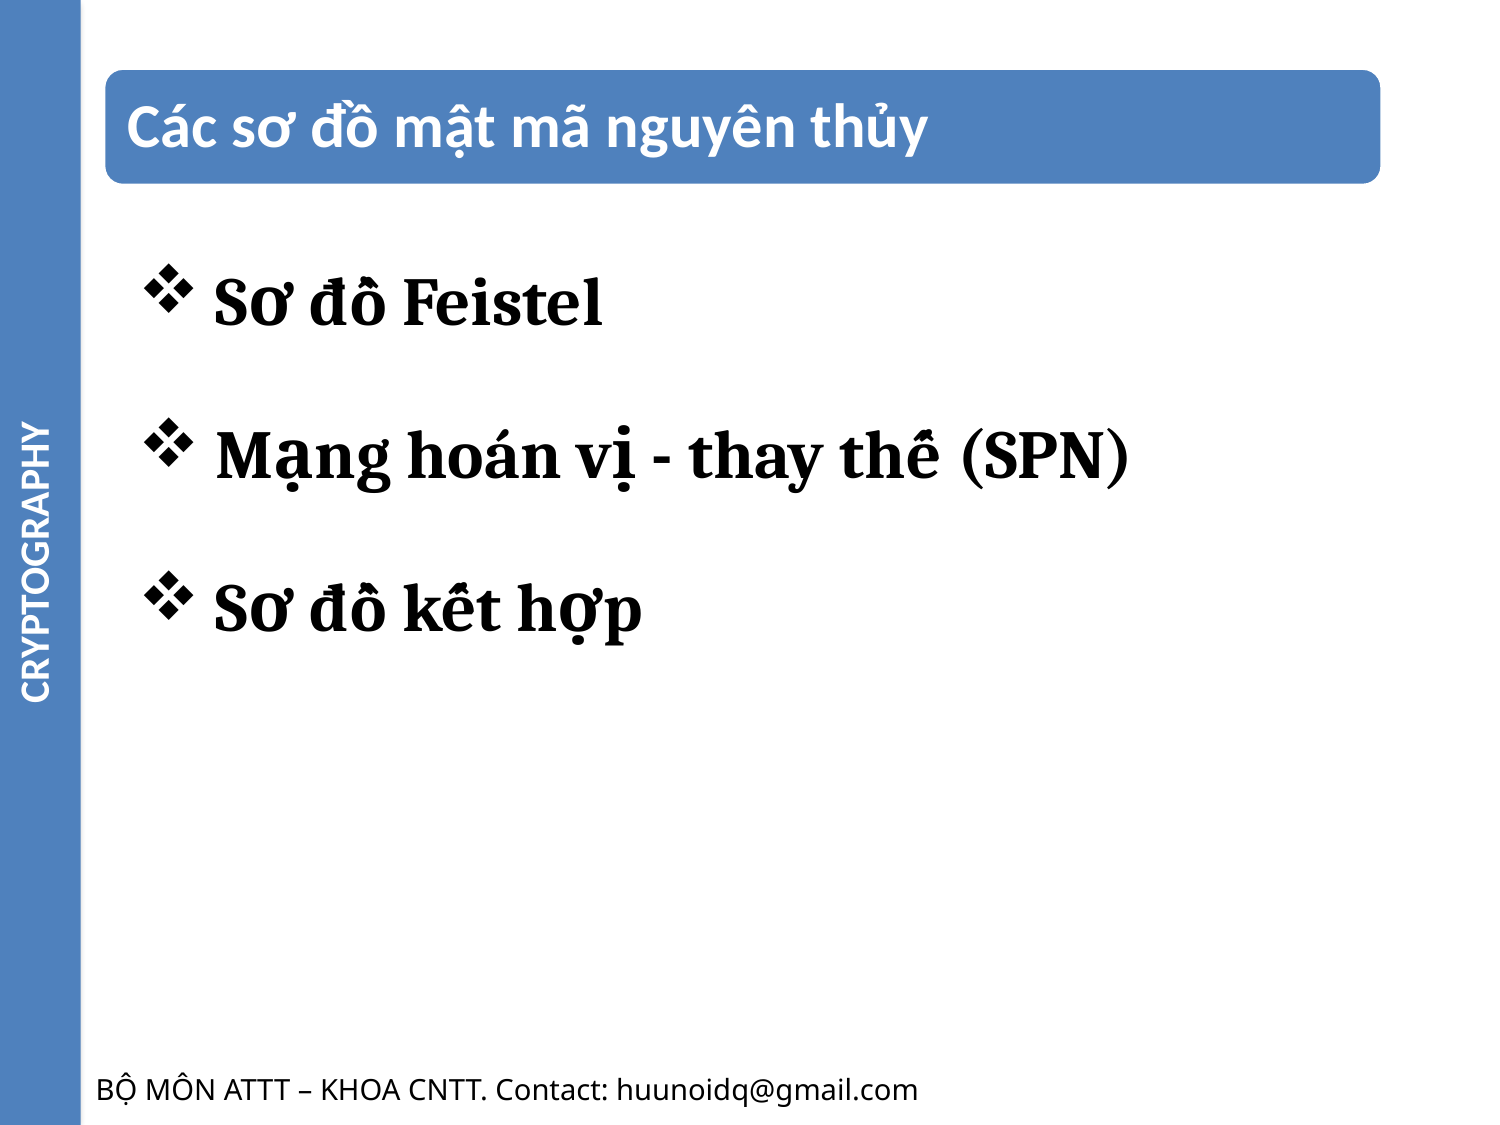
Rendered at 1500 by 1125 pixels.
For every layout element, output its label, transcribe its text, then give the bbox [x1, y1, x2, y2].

text_box CRYPTOGRAPHY [0, 0, 84, 1125]
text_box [102, 67, 1383, 187]
text_box Sơ đồ Feistel Mạng hoán vị - thay thế (SPN) Sơ đồ kết hợp [124, 185, 1405, 1003]
text_box BỘ MÔN ATTT – KHOA CNTT. Contact: huunoidq@gmail.com [80, 1064, 1500, 1115]
